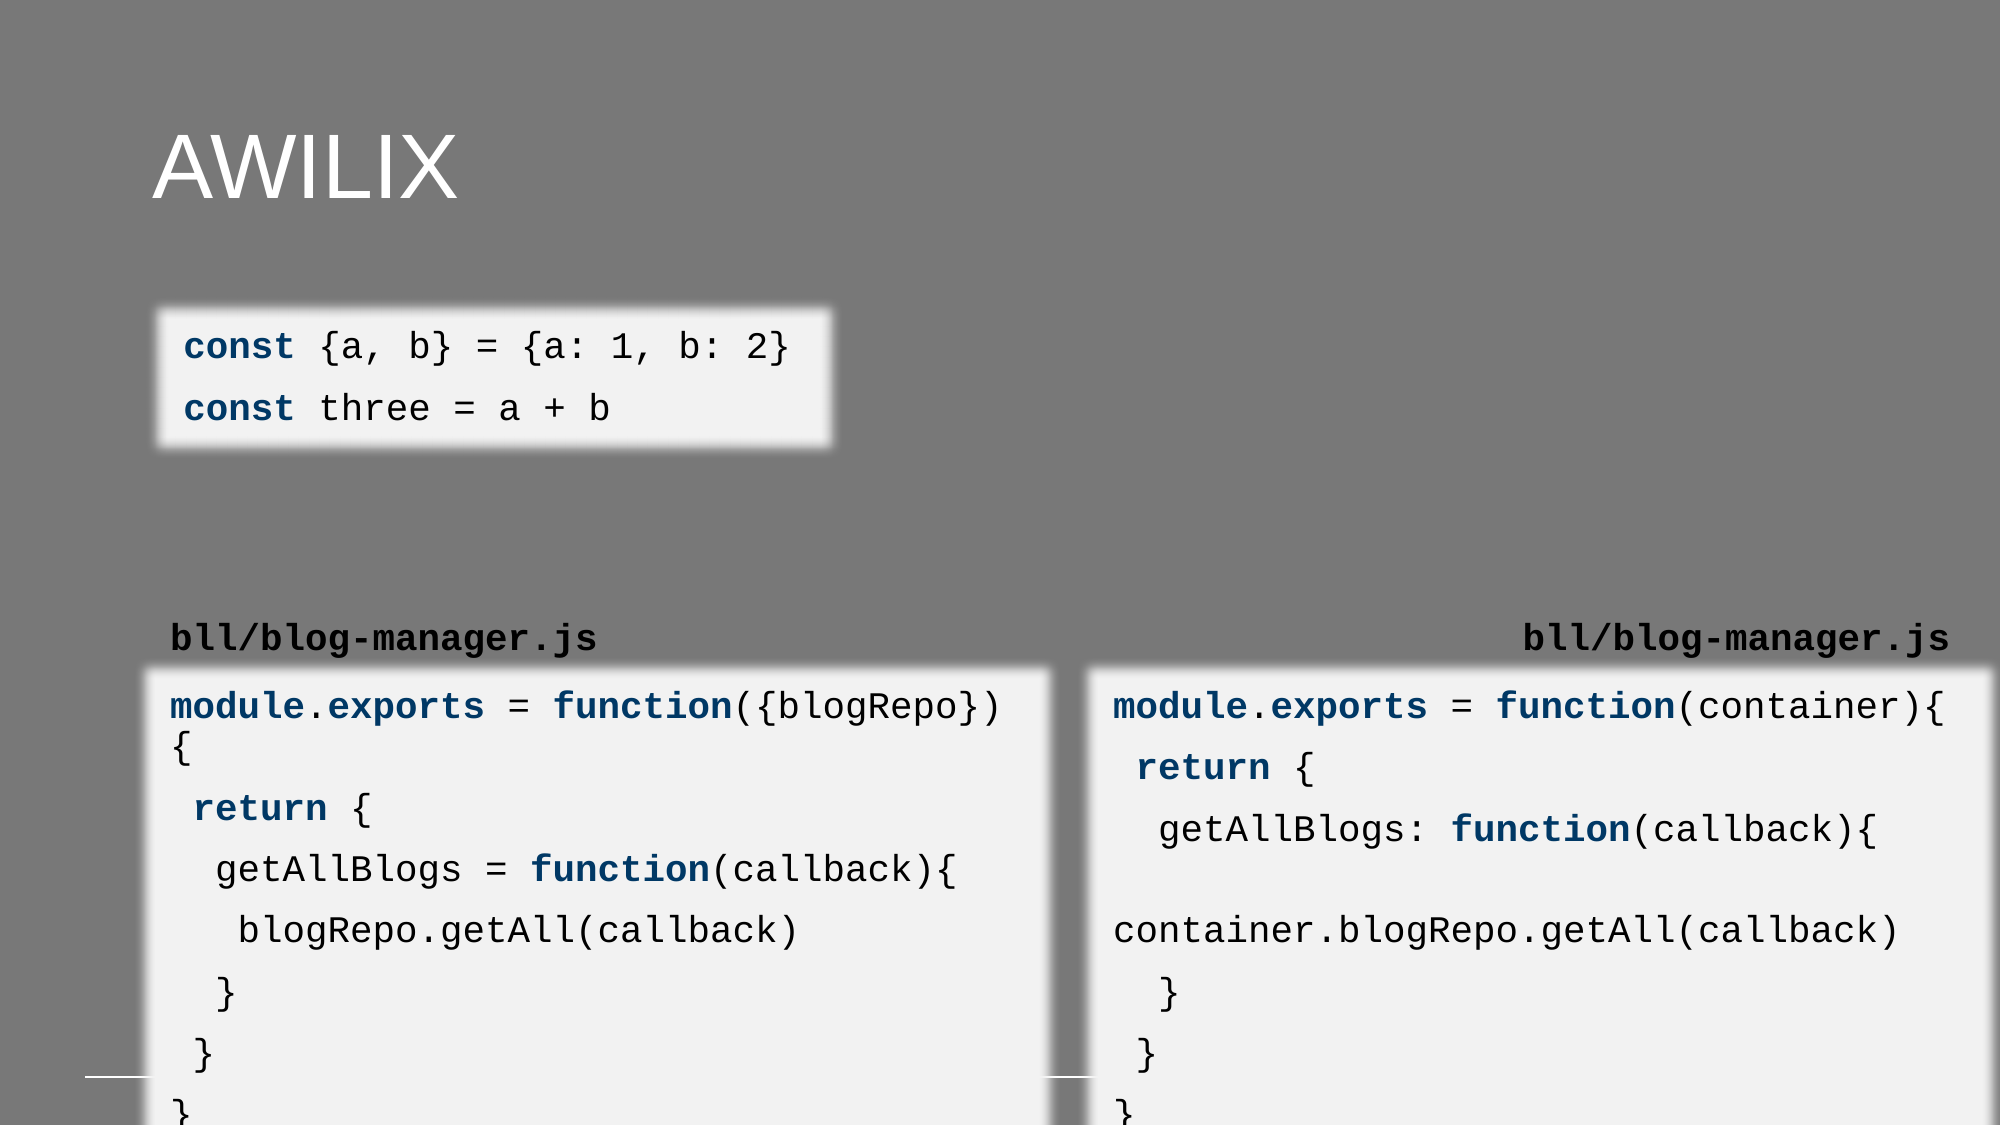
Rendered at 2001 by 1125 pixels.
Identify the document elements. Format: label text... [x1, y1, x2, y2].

text_box bll/blog-manager.js [155, 605, 648, 666]
text_box const {a, b} = {a: 1, b: 2} const three = a + b [168, 319, 820, 436]
text_box module.exports = function({blogRepo}){ return { getAllBlogs = function(callback){ blogRepo.getAll(callback) } } } [155, 678, 1039, 1125]
title Awilix [137, 59, 1940, 278]
text_box module.exports = function(container){ return { getAllBlogs: function(callback){ container.blogRepo.getAll(callback) } } } [1098, 678, 1982, 1125]
text_box bll/blog-manager.js [1507, 605, 2000, 666]
